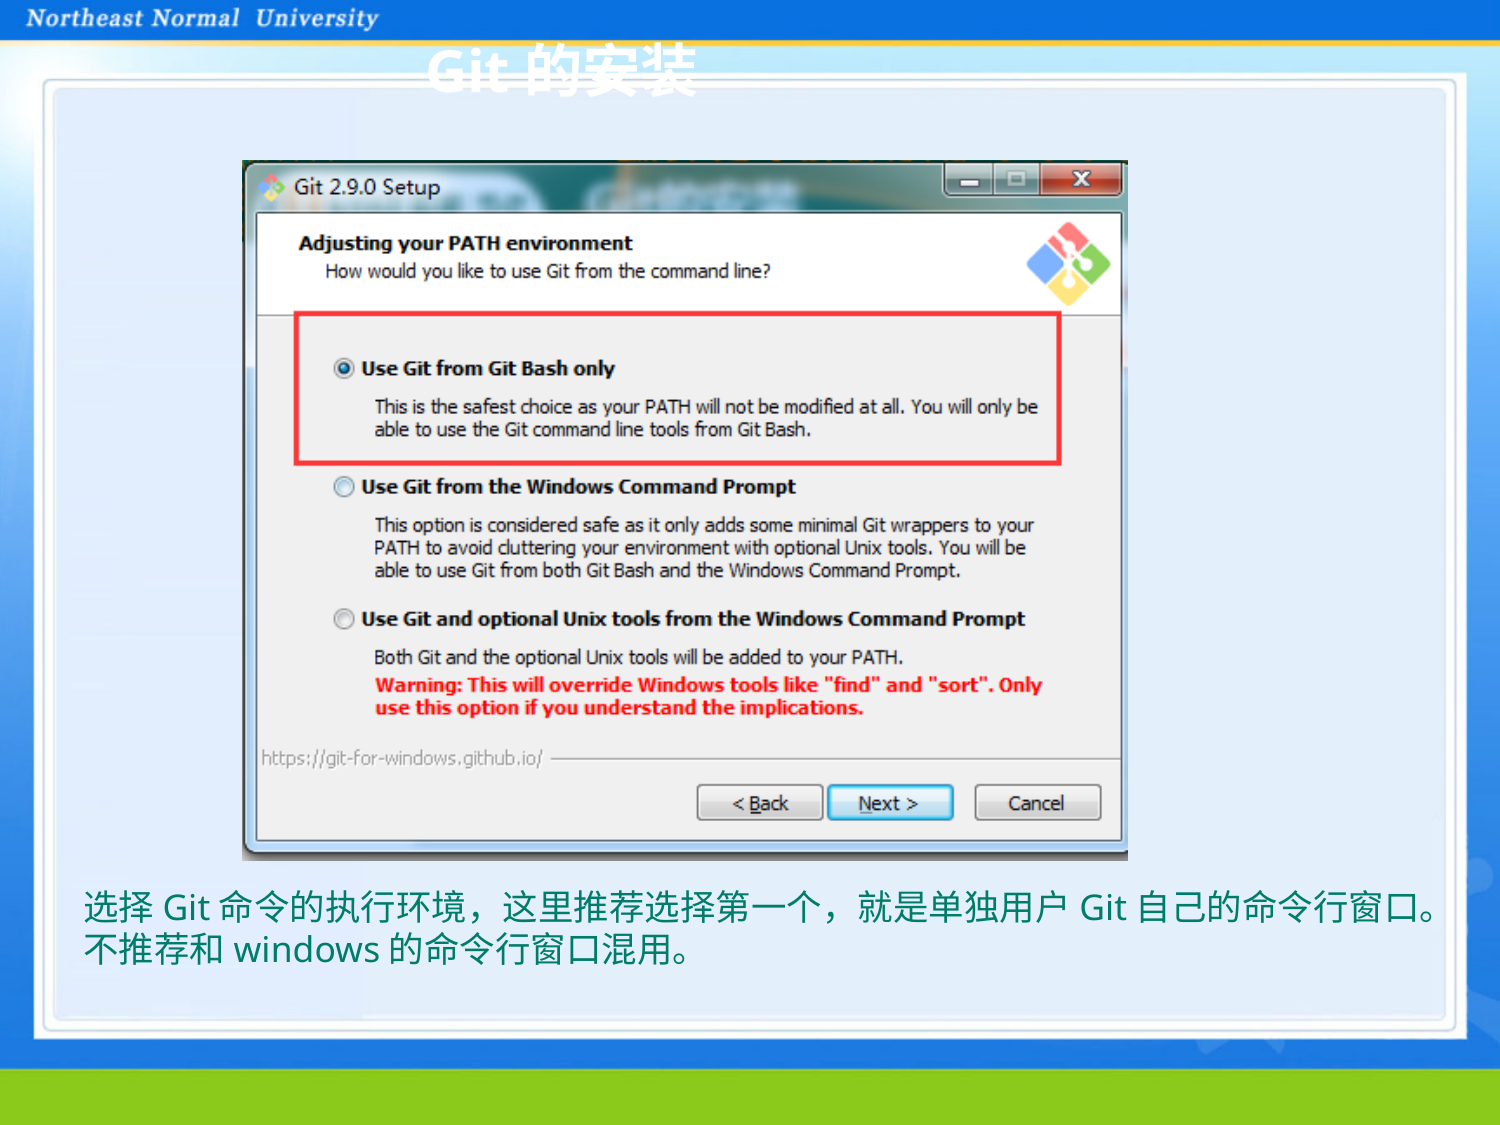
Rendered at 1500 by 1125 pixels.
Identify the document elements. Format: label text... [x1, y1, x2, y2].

text_box Git的安装 [194, 30, 930, 108]
text_box 选择Git命令的执行环境，这里推荐选择第一个，就是单独用户Git自己的命令行窗口。 不推荐和windows的命令行窗口混用。 [76, 881, 1436, 973]
picture [0, 0, 1500, 1125]
